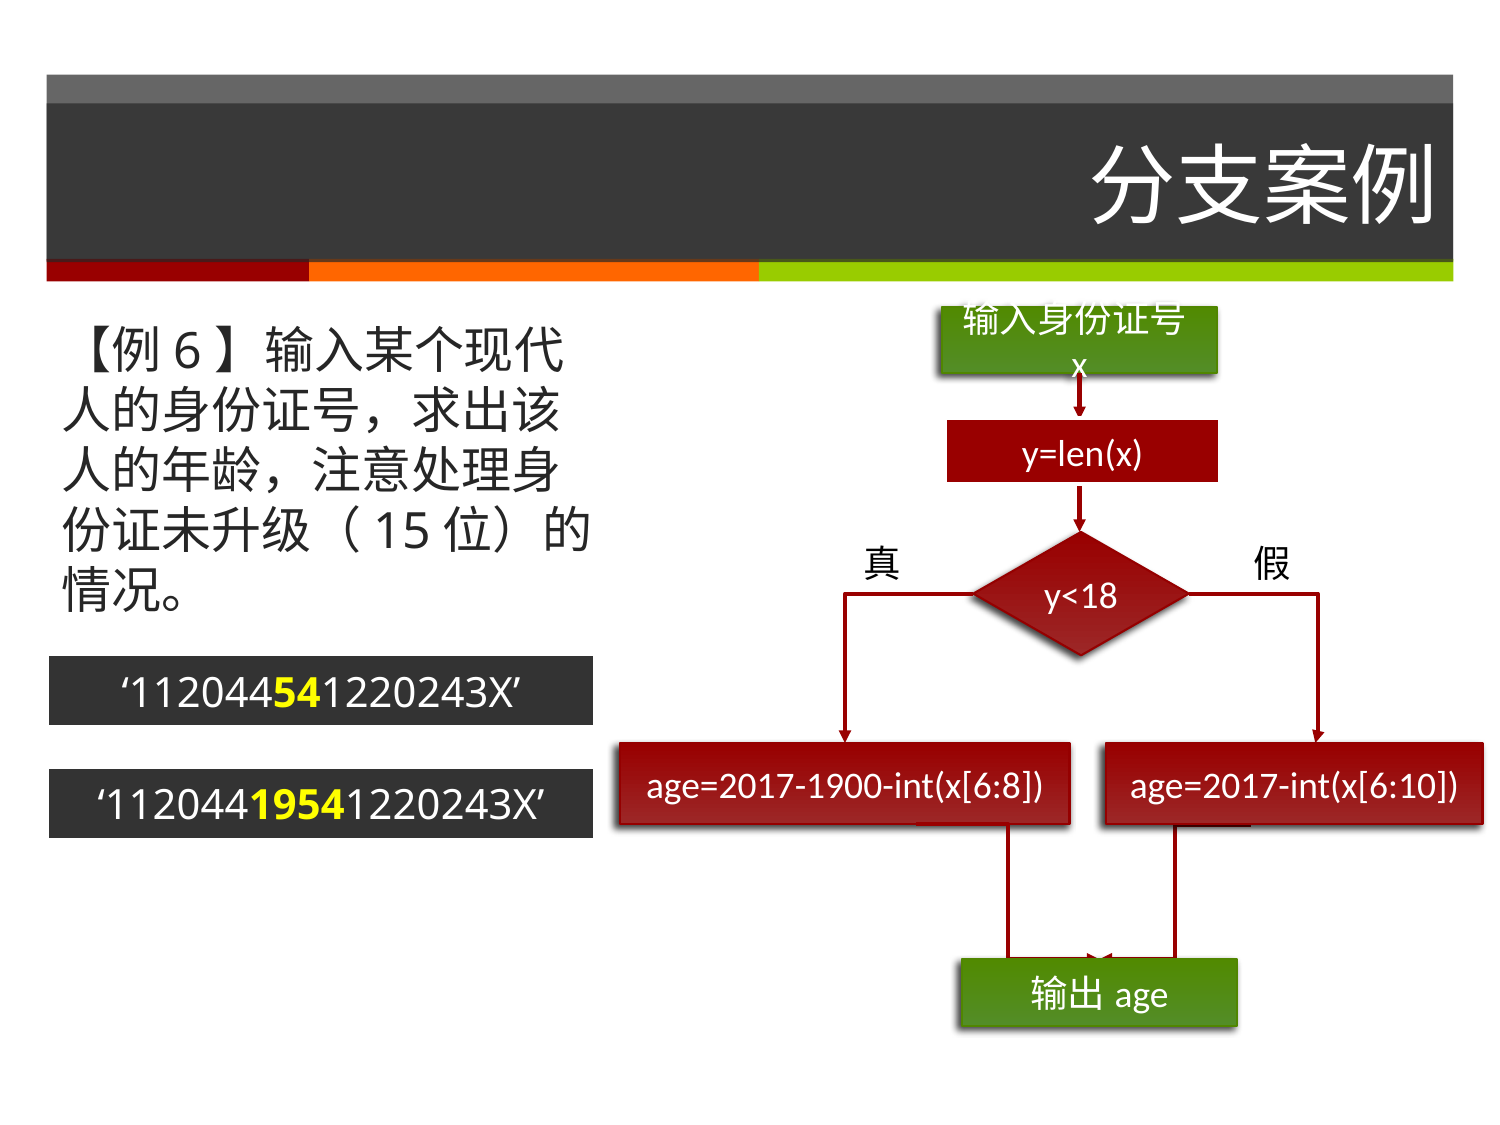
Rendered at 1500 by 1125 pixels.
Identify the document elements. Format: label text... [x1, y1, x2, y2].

text_box ‘11204419541220243X’ [44, 765, 598, 842]
text_box 输出age [961, 958, 1238, 1027]
text_box y=len(x) [943, 416, 1222, 486]
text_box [939, 799, 1076, 984]
text_box y<18 [973, 532, 1187, 657]
title 分支案例 [46, 103, 1454, 263]
text_box 输入身份证号x [941, 306, 1218, 374]
list 【例6】输入某个现代人的身份证号，求出该人的年龄，注意处理身份证未升级（15位）的情况。 [46, 311, 614, 662]
text_box 假 [1238, 533, 1306, 591]
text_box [844, 593, 974, 744]
text_box age=2017-int(x[6:10]) [1105, 742, 1484, 825]
text_box 真 [848, 533, 916, 591]
text_box ‘112044541220243X’ [44, 652, 598, 729]
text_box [1188, 593, 1316, 744]
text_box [1107, 815, 1243, 968]
text_box age=2017-1900-int(x[6:8]) [619, 742, 1071, 825]
